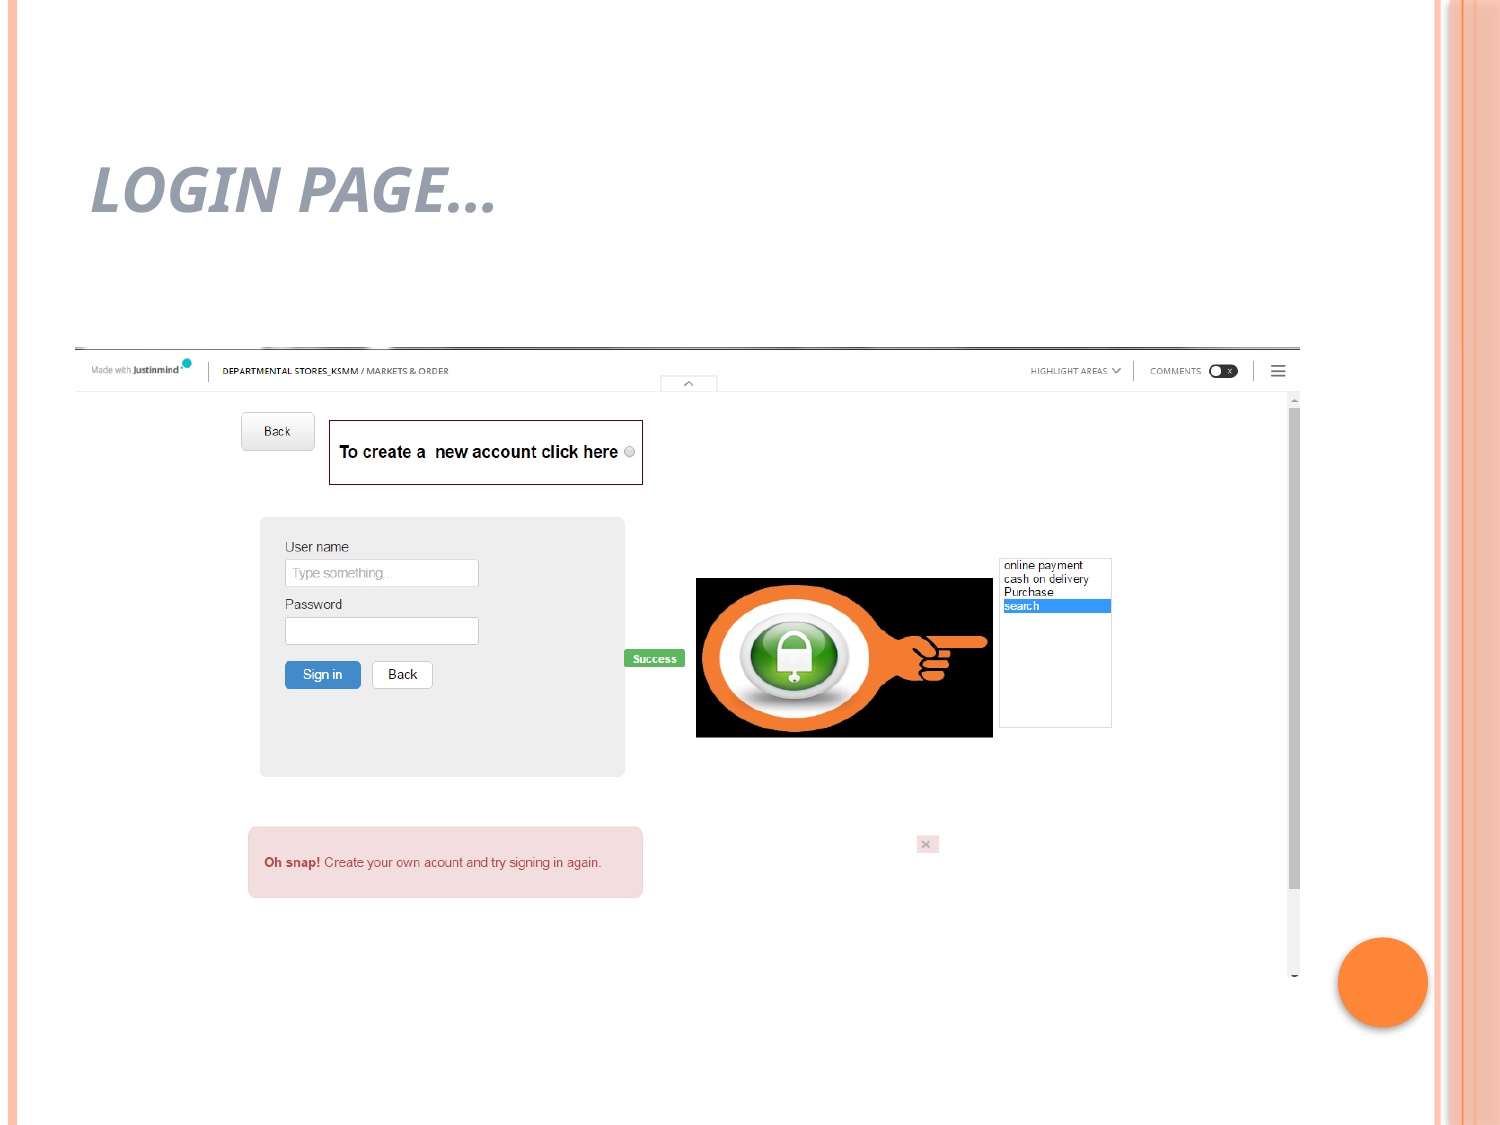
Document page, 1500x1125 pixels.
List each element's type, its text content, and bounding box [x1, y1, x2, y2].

title LOGIN PAGE… [75, 45, 1300, 233]
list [74, 346, 1301, 978]
